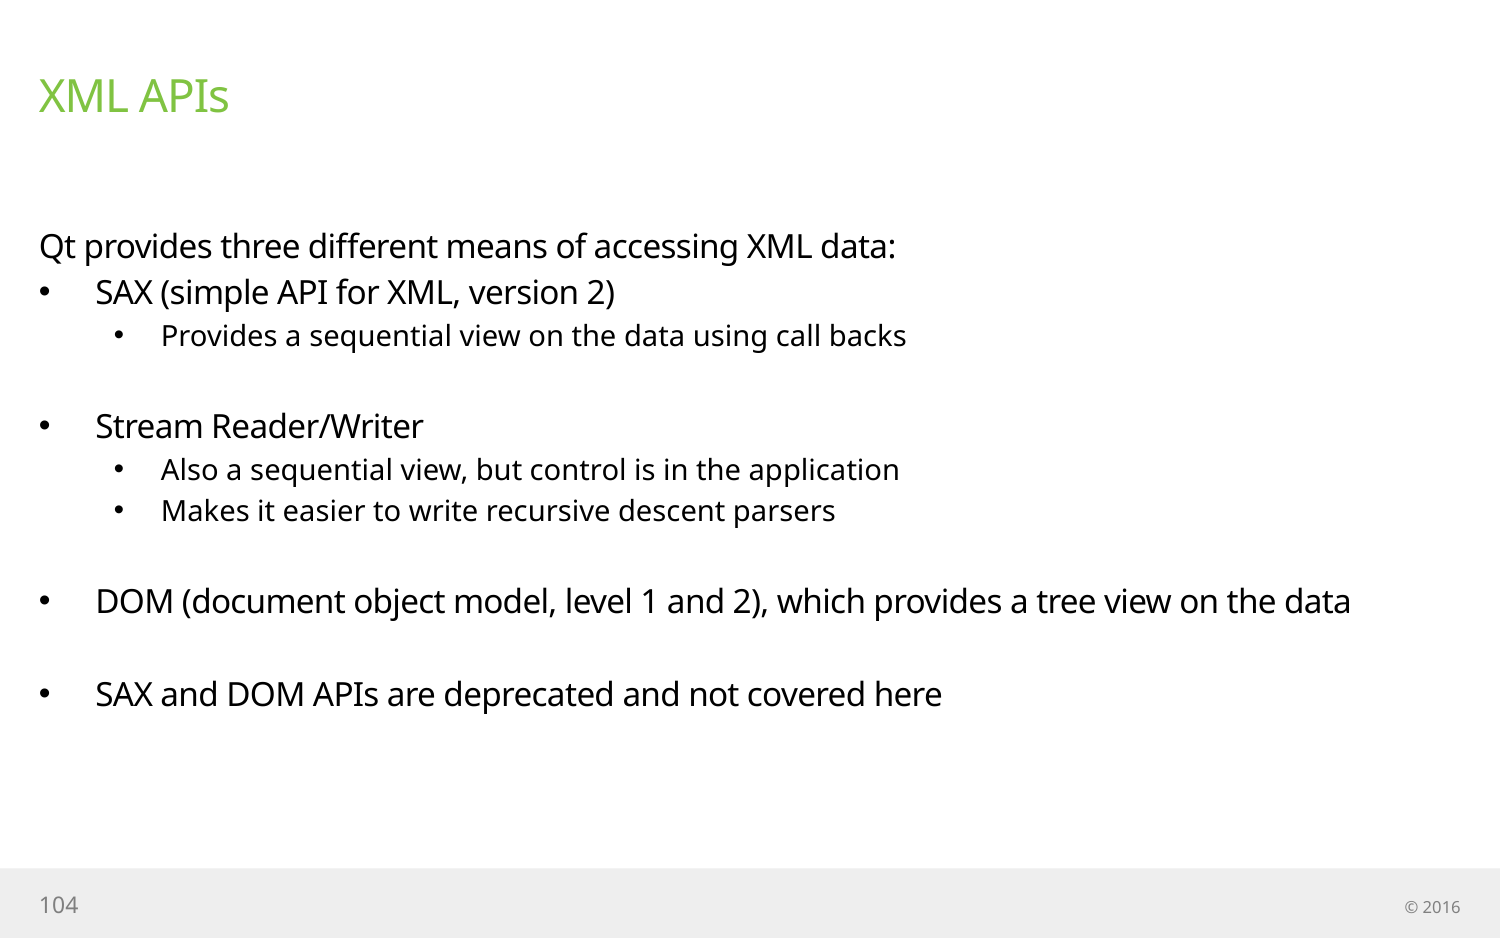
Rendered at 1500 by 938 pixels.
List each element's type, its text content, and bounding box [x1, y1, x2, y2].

title XML APIs [39, 66, 1052, 195]
list Qt provides three different means of accessing XML data: SAX (simple API for XML, version 2) Provides a sequential view on the data using call backs Stream Reader/Writer Also a sequential view, but control is in the application Makes it easier to write recursive descent parsers DOM (document object model, level 1 and 2), which provides a tree view on the data SAX and DOM APIs are deprecated and not covered here [39, 224, 1471, 846]
footer © 2016 [1188, 896, 1461, 917]
slide_number 104 [39, 892, 410, 921]
